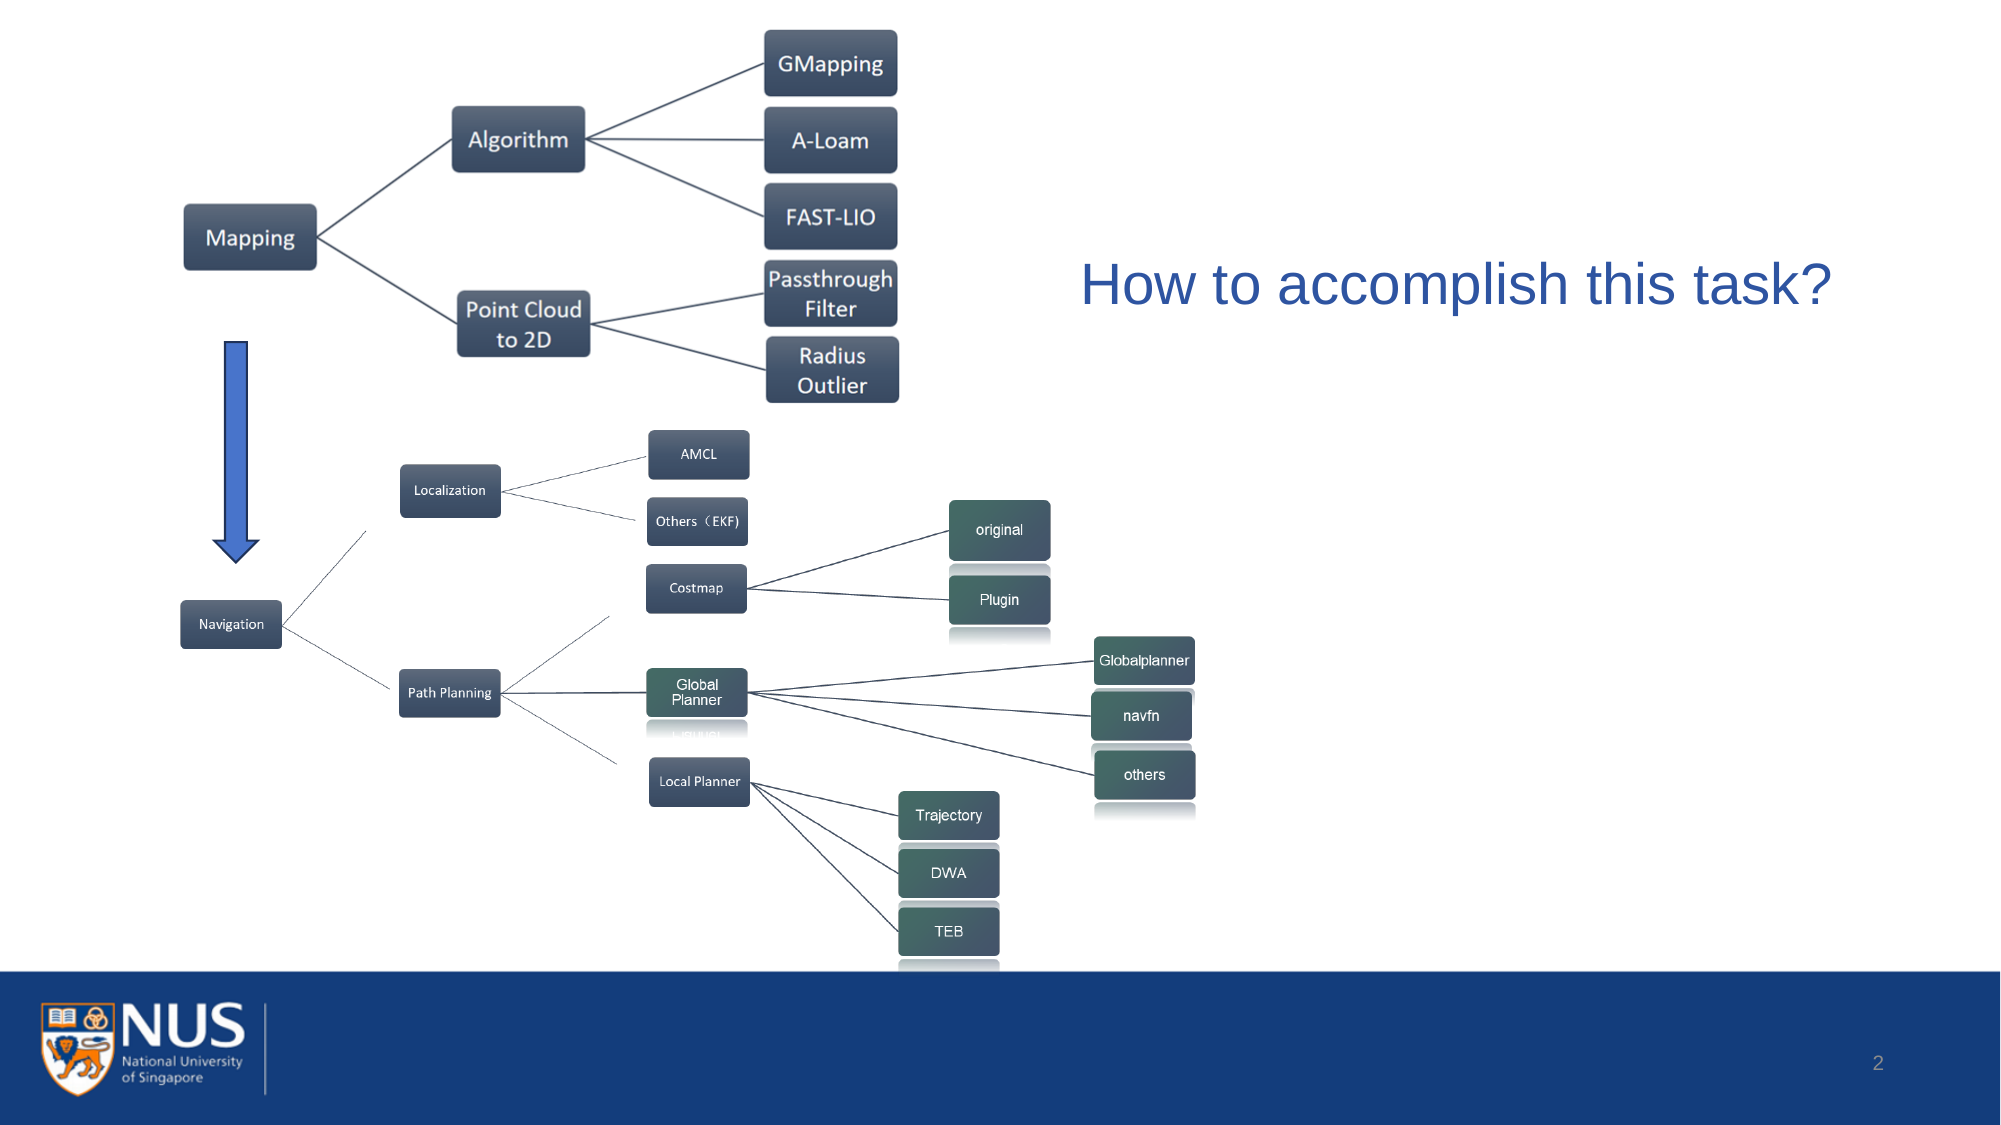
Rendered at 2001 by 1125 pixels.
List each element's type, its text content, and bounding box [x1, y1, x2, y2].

slide_number 2 [1456, 1035, 1900, 1088]
picture [0, 0, 2001, 1125]
text_box How to accomplish this task? [1065, 238, 1900, 394]
